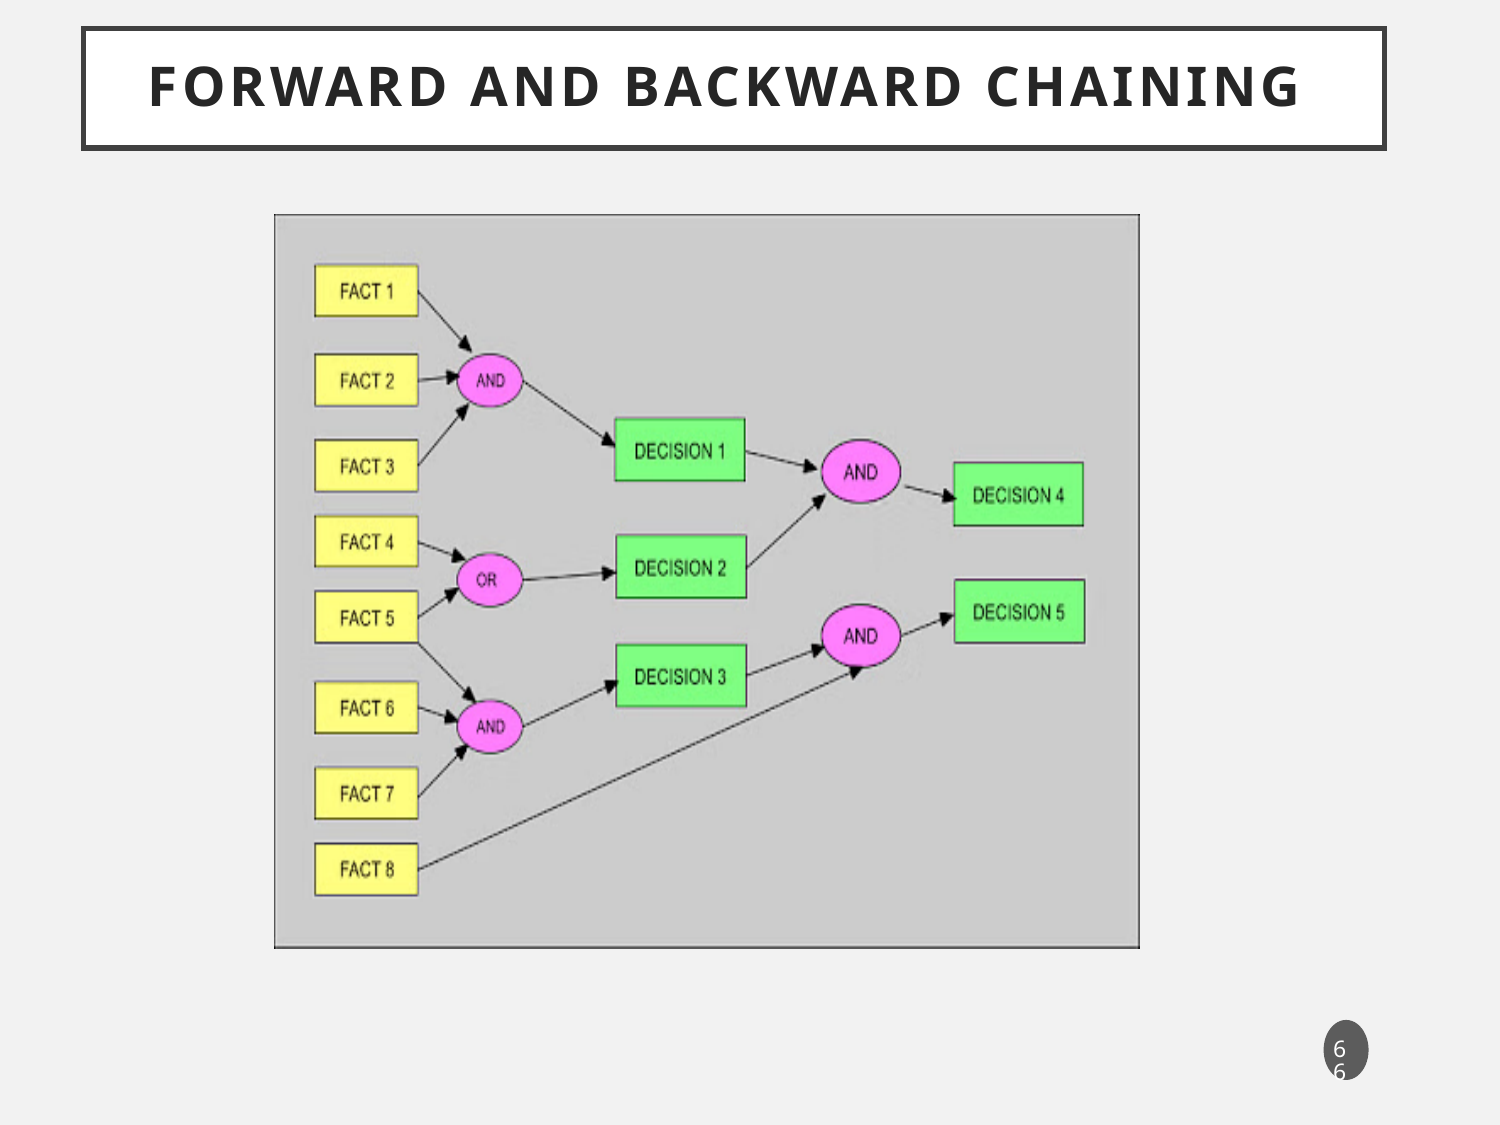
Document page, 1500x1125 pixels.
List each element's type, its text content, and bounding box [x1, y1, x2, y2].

slide_number 66 [1323, 1019, 1369, 1080]
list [274, 214, 1140, 949]
title Forward and Backward Chaining [81, 26, 1387, 151]
